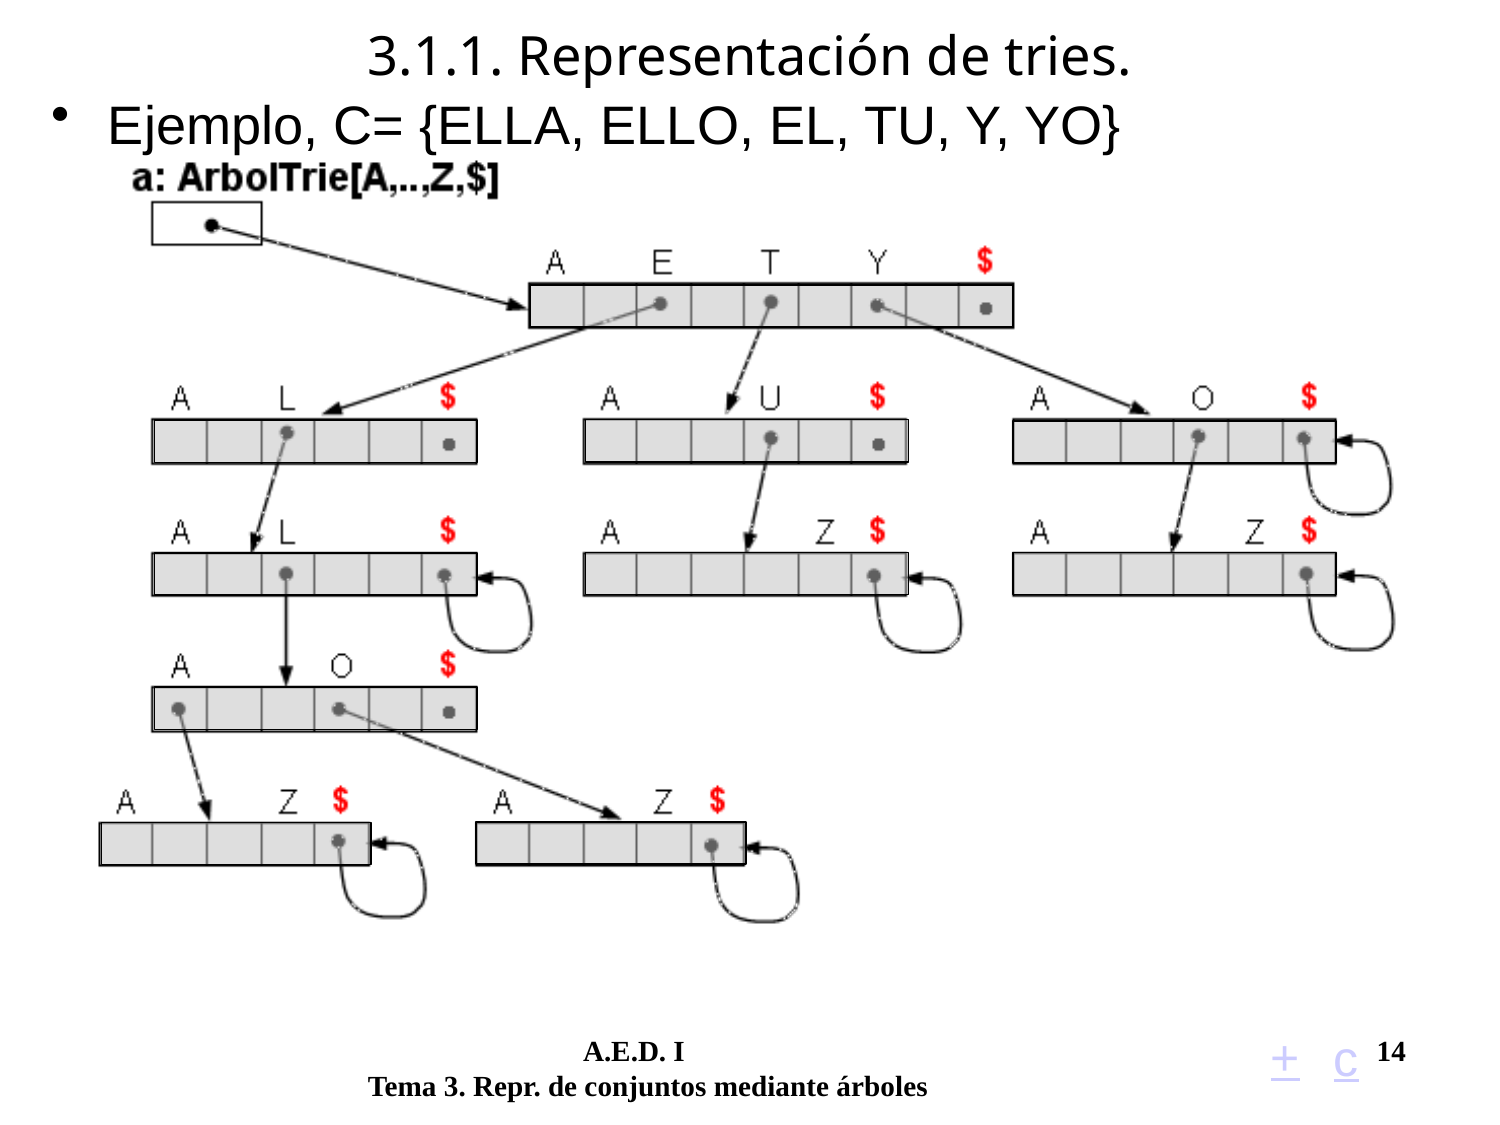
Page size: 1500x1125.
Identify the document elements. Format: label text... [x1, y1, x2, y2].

text_box c [1319, 1018, 1374, 1094]
text_box + [1256, 1017, 1316, 1093]
title 3.1.1. Representación de tries. [50, 0, 1450, 108]
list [97, 159, 1407, 930]
text_box Ejemplo, C= {ELLA, ELLO, EL, TU, Y, YO} [36, 78, 1353, 201]
footer A.E.D. I 14 Tema 3. Repr. de conjuntos mediante árboles [352, 1025, 1463, 1100]
